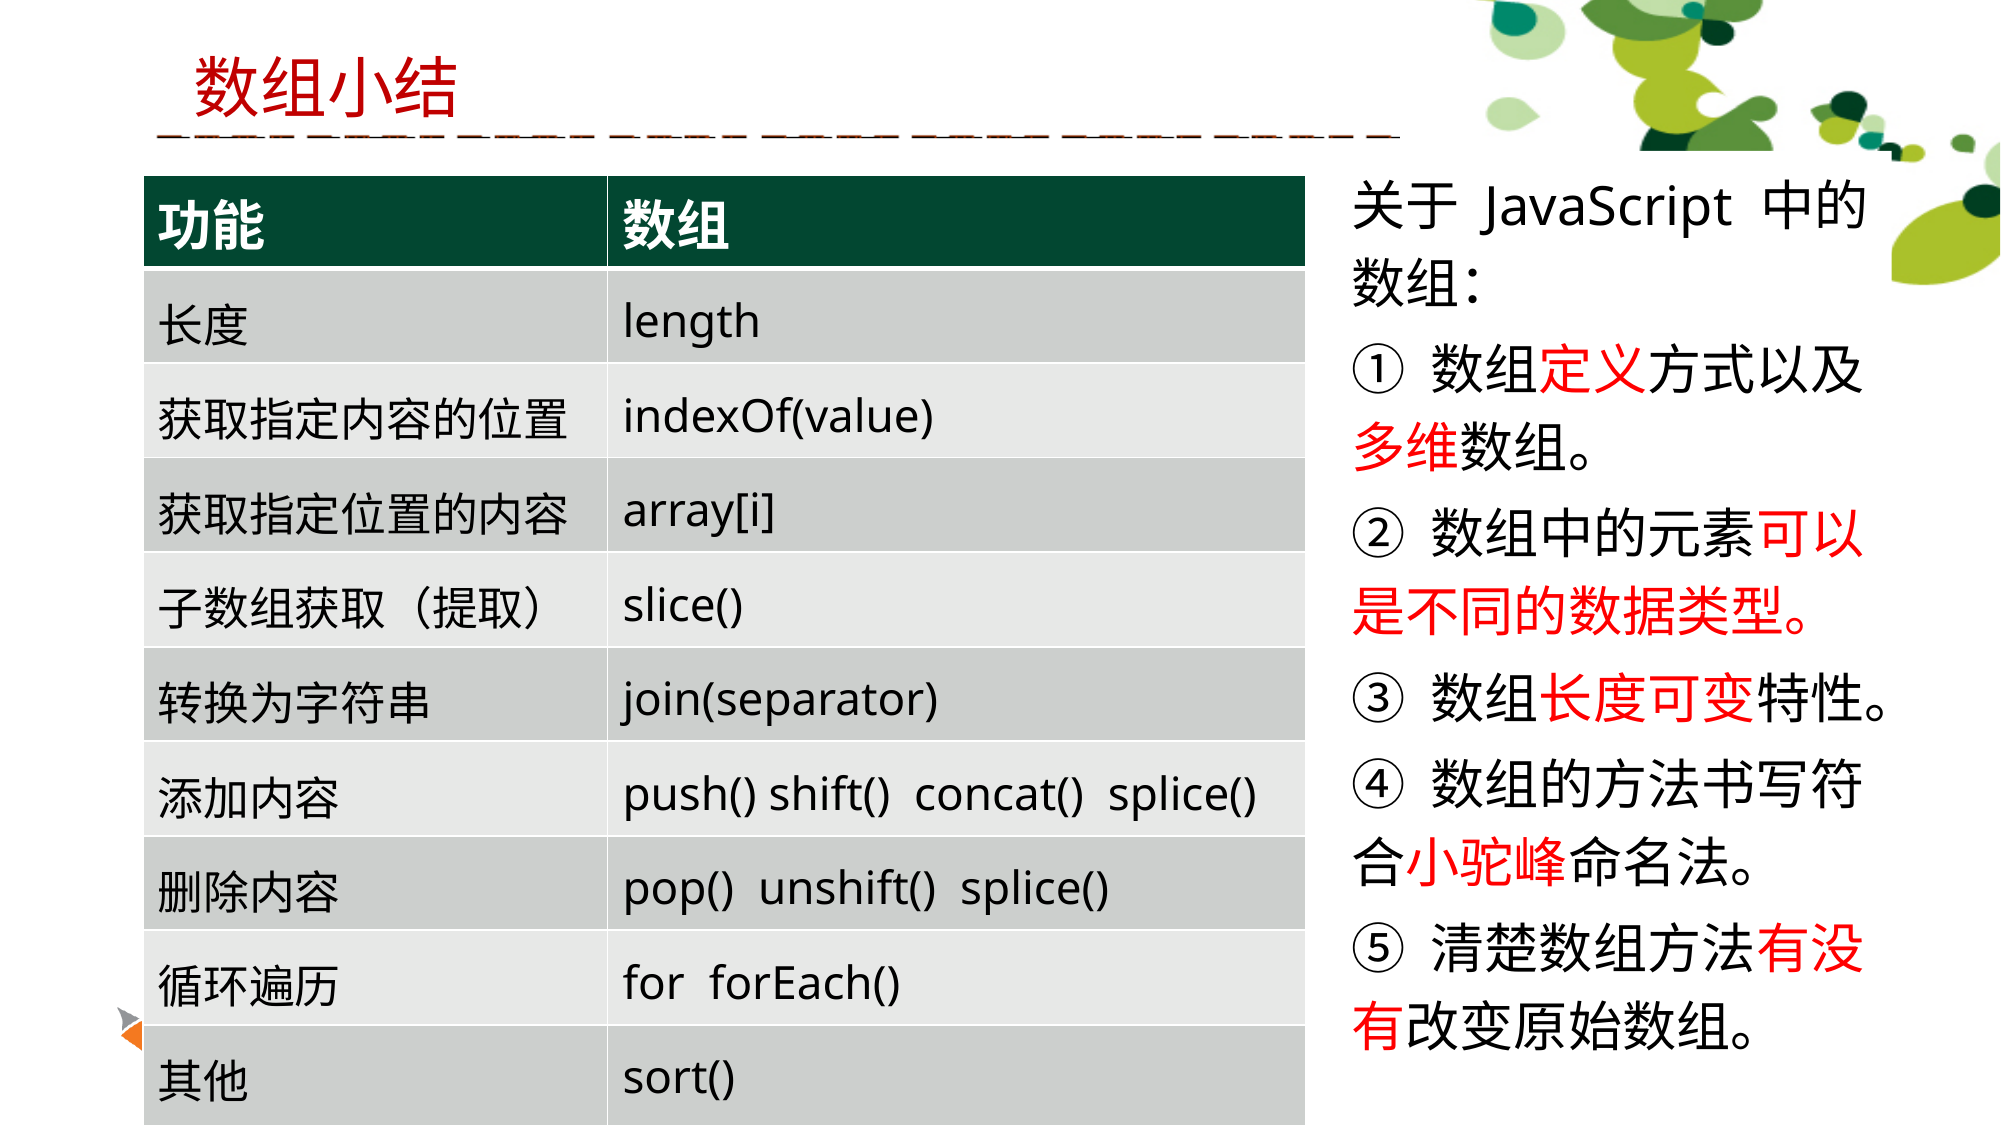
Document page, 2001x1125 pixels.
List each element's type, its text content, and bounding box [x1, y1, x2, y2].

table_cell sort() reverse() [608, 1026, 1305, 1125]
table_cell 其他 [144, 1026, 607, 1125]
table_cell push() shift() concat() splice() [608, 742, 1305, 835]
table_cell 获取指定位置的内容 [144, 458, 607, 551]
table_cell indexOf(value) [608, 364, 1305, 457]
table_cell slice() [608, 553, 1305, 646]
text_box 关于 JavaScript 中的数组： ① 数组定义方式以及多维数组。 ② 数组中的元素可以是不同的数据类型。 ③ 数组长度可变特性。 ④ 数组的方法书写符合小驼峰命名法。 ⑤ 清楚数组方法有没有改变原始数组。 [1336, 150, 1892, 1065]
table_cell join(separator) [608, 648, 1305, 740]
table_cell 添加内容 [144, 742, 607, 835]
table_cell 子数组获取（提取） [144, 553, 607, 646]
table_cell for forEach() [608, 931, 1305, 1024]
table_cell length [608, 271, 1305, 362]
table_header 数组 [608, 176, 1305, 266]
table_cell pop() unshift() splice() [608, 837, 1305, 929]
table_cell 删除内容 [144, 837, 607, 929]
table_cell 获取指定内容的位置 [144, 364, 607, 457]
table_cell 长度 [144, 271, 607, 362]
table_cell 转换为字符串 [144, 648, 607, 740]
table_cell 循环遍历 [144, 931, 607, 1024]
list 数组小结 [178, 38, 1523, 120]
picture [0, 0, 2001, 1125]
table_header 功能 [144, 176, 607, 266]
table_cell array[i] [608, 458, 1305, 551]
